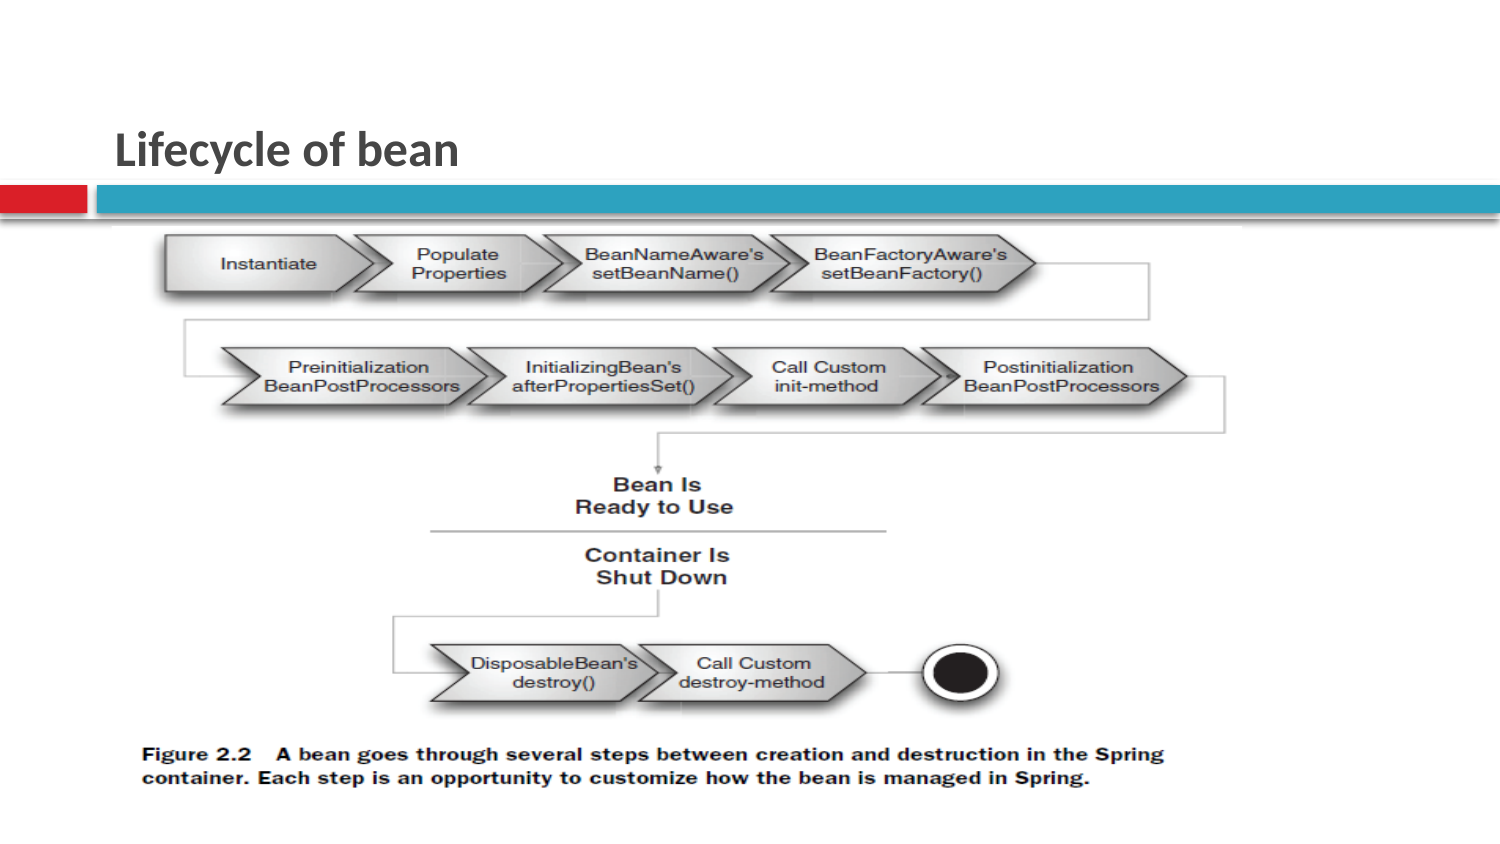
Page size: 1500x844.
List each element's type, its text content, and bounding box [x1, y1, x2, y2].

title Lifecycle of bean [99, 18, 1500, 185]
picture [111, 226, 1243, 809]
